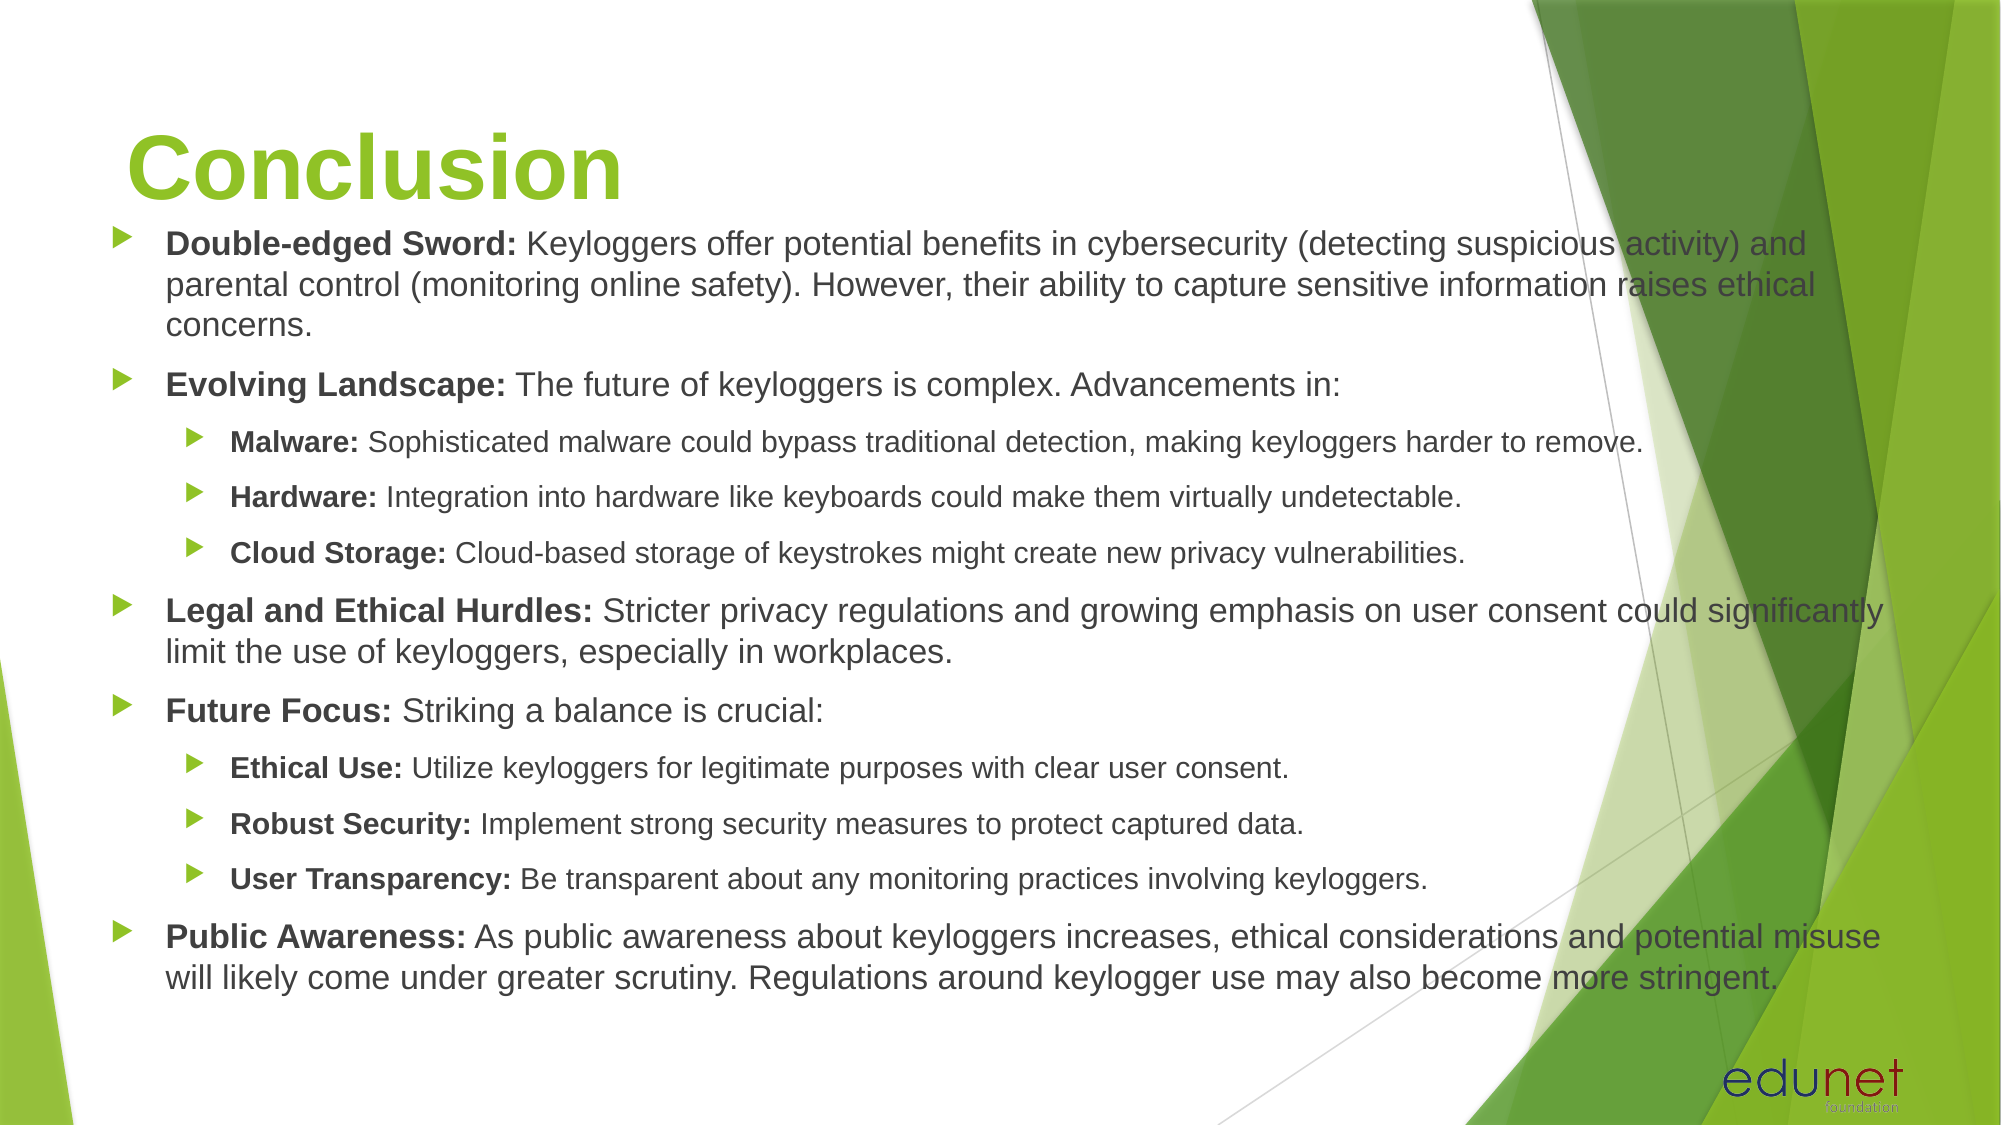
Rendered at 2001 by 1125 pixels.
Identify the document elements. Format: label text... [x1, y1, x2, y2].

picture [1719, 1056, 1905, 1116]
list Double-edged Sword: Keyloggers offer potential benefits in cybersecurity (detecting suspicious activity) and parental control (monitoring online safety). However, their ability to capture sensitive information raises ethical concerns. Evolving Landscape: The future of keyloggers is complex. Advancements in: Malware: Sophisticated malware could bypass traditional detection, making keyloggers harder to remove. Hardware: Integration into hardware like keyboards could make them virtually undetectable. Cloud Storage: Cloud-based storage of keystrokes might create new privacy vulnerabilities. Legal and Ethical Hurdles: Stricter privacy regulations and growing emphasis on user consent could significantly limit the use of keyloggers, especially in workplaces. Future Focus: Striking a balance is crucial: Ethical Use: Utilize keyloggers for legitimate purposes with clear user consent. Robust Security: Implement strong security measures to protect captured data. User Transparency: Be transparent about any monitoring practices involving keyloggers. Public Awareness: As public awareness about keyloggers increases, ethical considerations and potential misuse will likely come under greater scrutiny. Regulations around keylogger use may also become more stringent. [95, 213, 1905, 1017]
title Conclusion [111, 99, 1522, 213]
